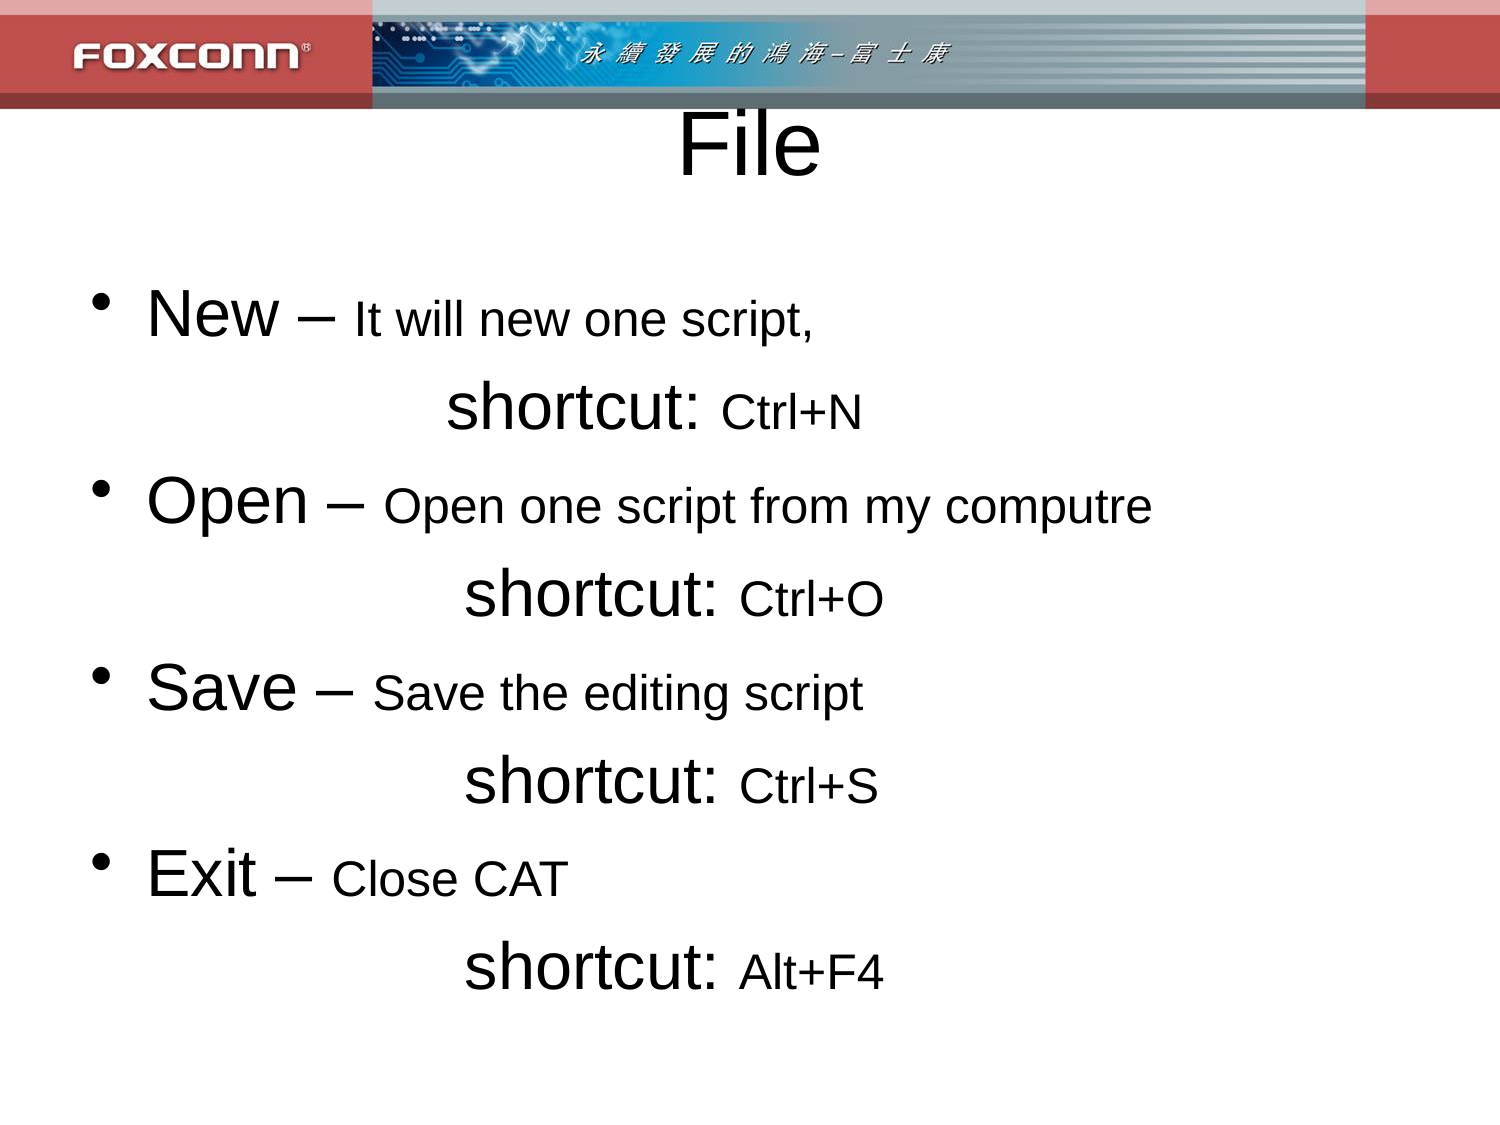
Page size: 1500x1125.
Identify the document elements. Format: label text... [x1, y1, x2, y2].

title File [74, 44, 1426, 233]
picture [0, 0, 1500, 1125]
list New – It will new one script, shortcut: Ctrl+N Open – Open one script from my computre shortcut: Ctrl+O Save – Save the editing script shortcut: Ctrl+S Exit – Close CAT shortcut: Alt+F4 [74, 262, 1426, 1006]
